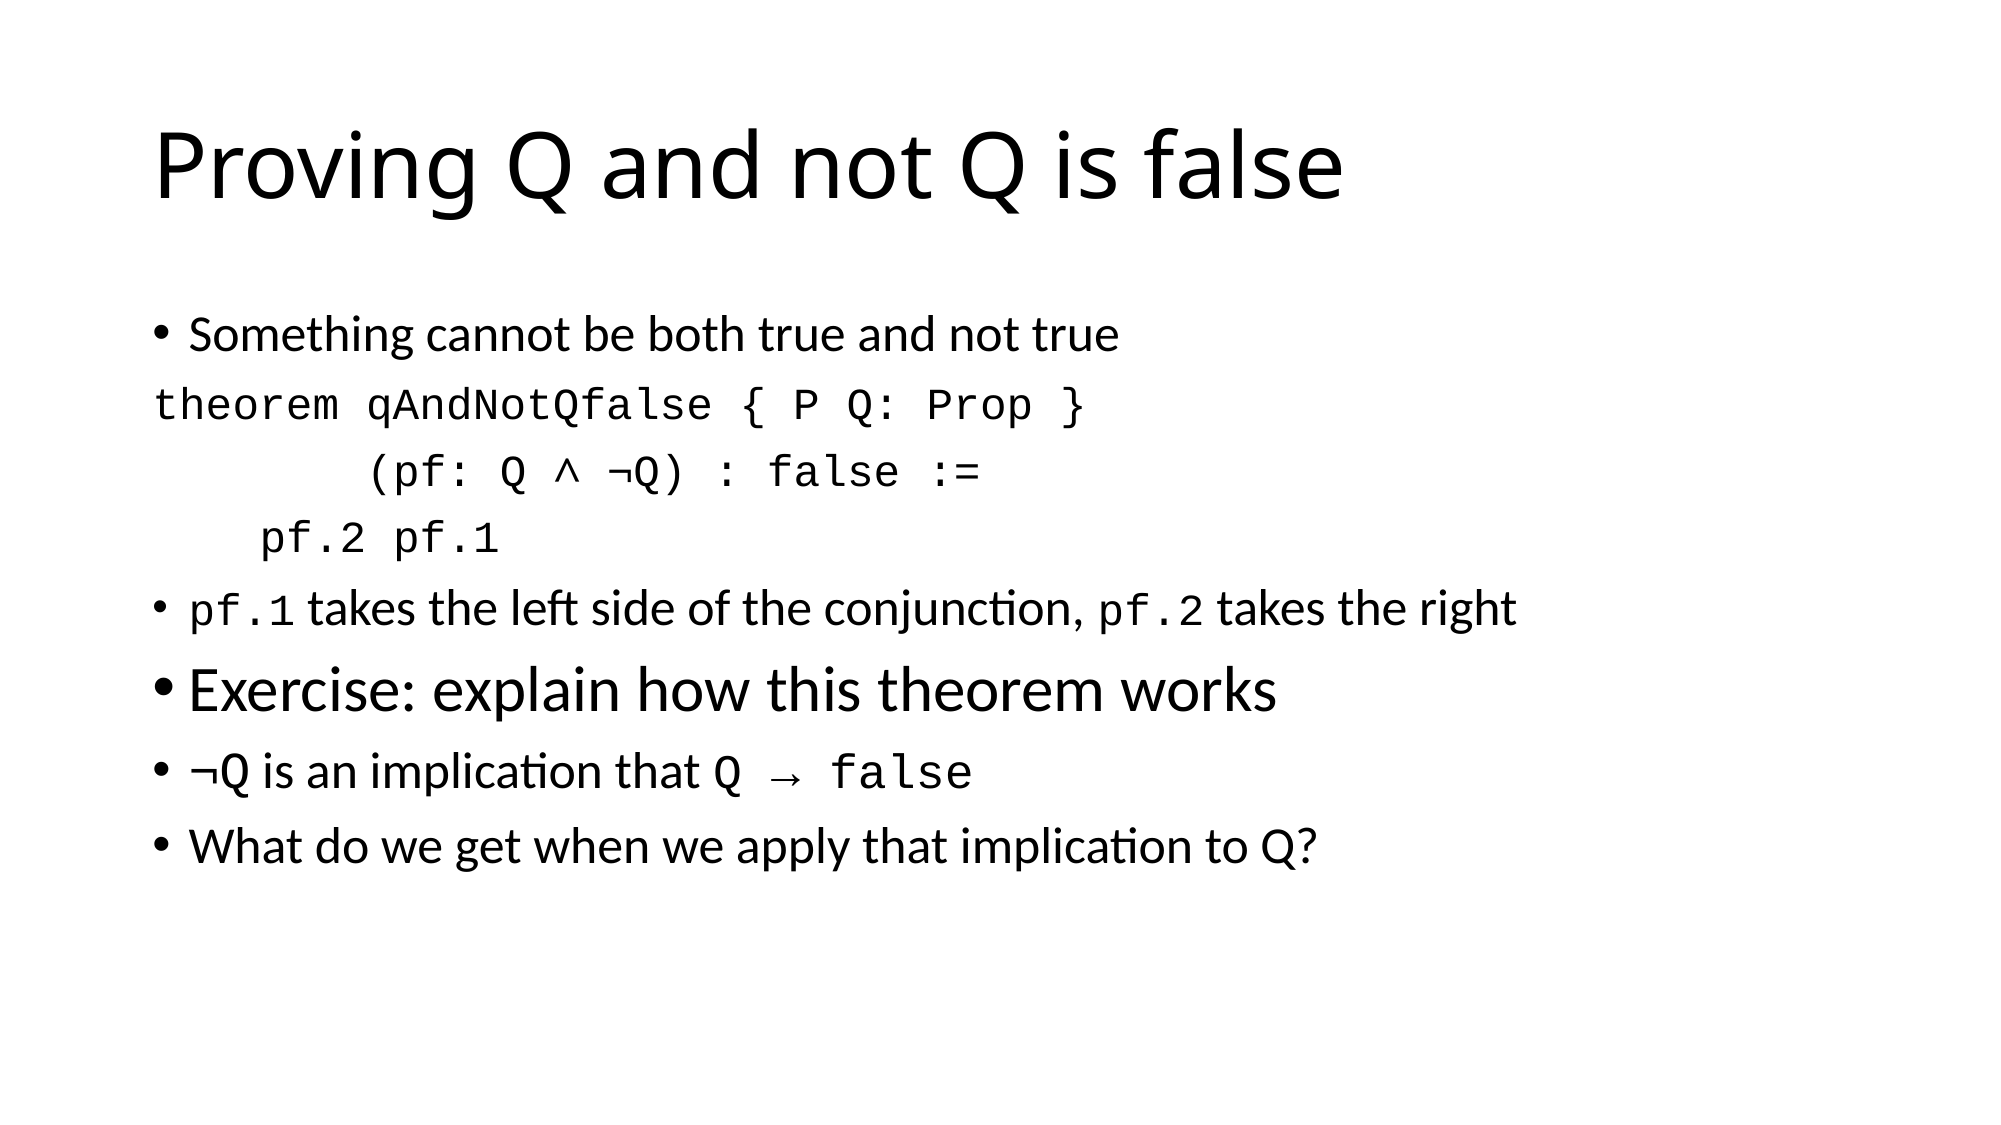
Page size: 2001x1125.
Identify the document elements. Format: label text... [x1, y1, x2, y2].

title Proving Q and not Q is false [137, 59, 1863, 278]
list Something cannot be both true and not true theorem qAndNotQfalse { P Q: Prop } (pf: Q ∧ ¬Q) : false := pf.2 pf.1 pf.1 takes the left side of the conjunction, pf.2 takes the right Exercise: explain how this theorem works ¬Q is an implication that Q → false What do we get when we apply that implication to Q? [137, 299, 1863, 1014]
